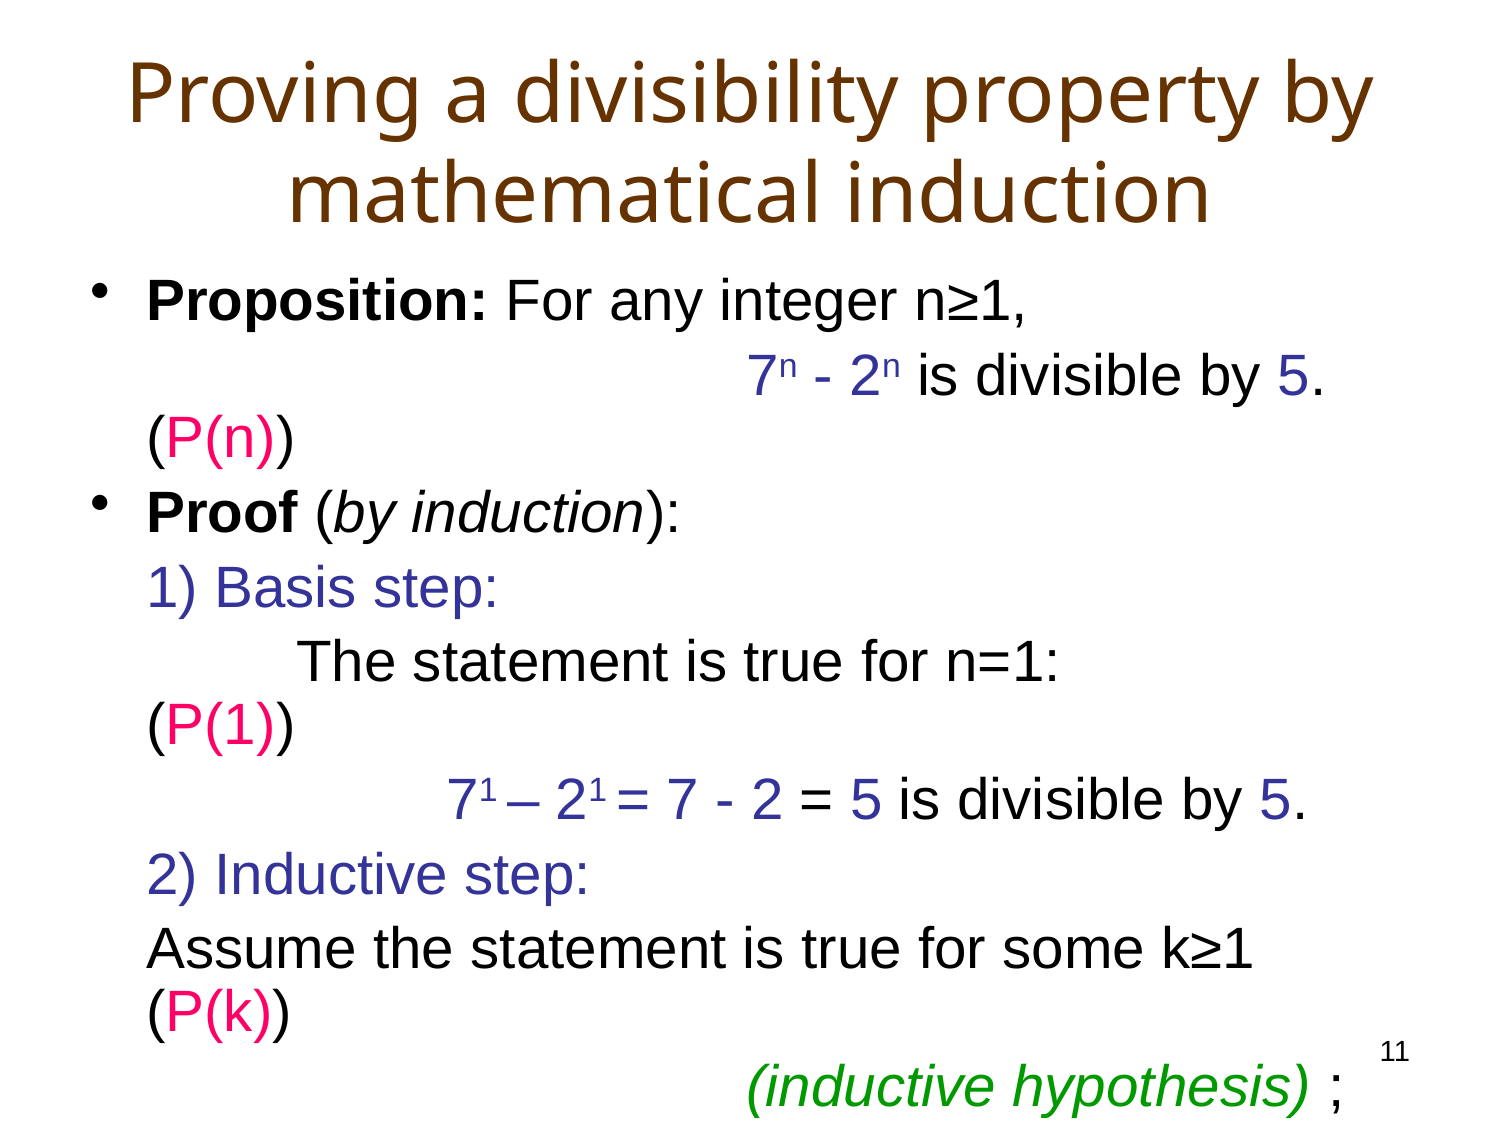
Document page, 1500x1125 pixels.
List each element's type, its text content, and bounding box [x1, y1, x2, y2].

list Proposition: For any integer n≥1, 7n - 2n is divisible by 5. (P(n)) Proof (by induction): 1) Basis step: The statement is true for n=1: (P(1)) 71 – 21 = 7 - 2 = 5 is divisible by 5. 2) Inductive step: Assume the statement is true for some k≥1 (P(k)) (inductive hypothesis) ; show that it is true for k+1 . (P(k+1)) [75, 262, 1500, 1063]
title Proving a divisibility property by mathematical induction [75, 45, 1425, 233]
slide_number 11 [1074, 1063, 1426, 1103]
